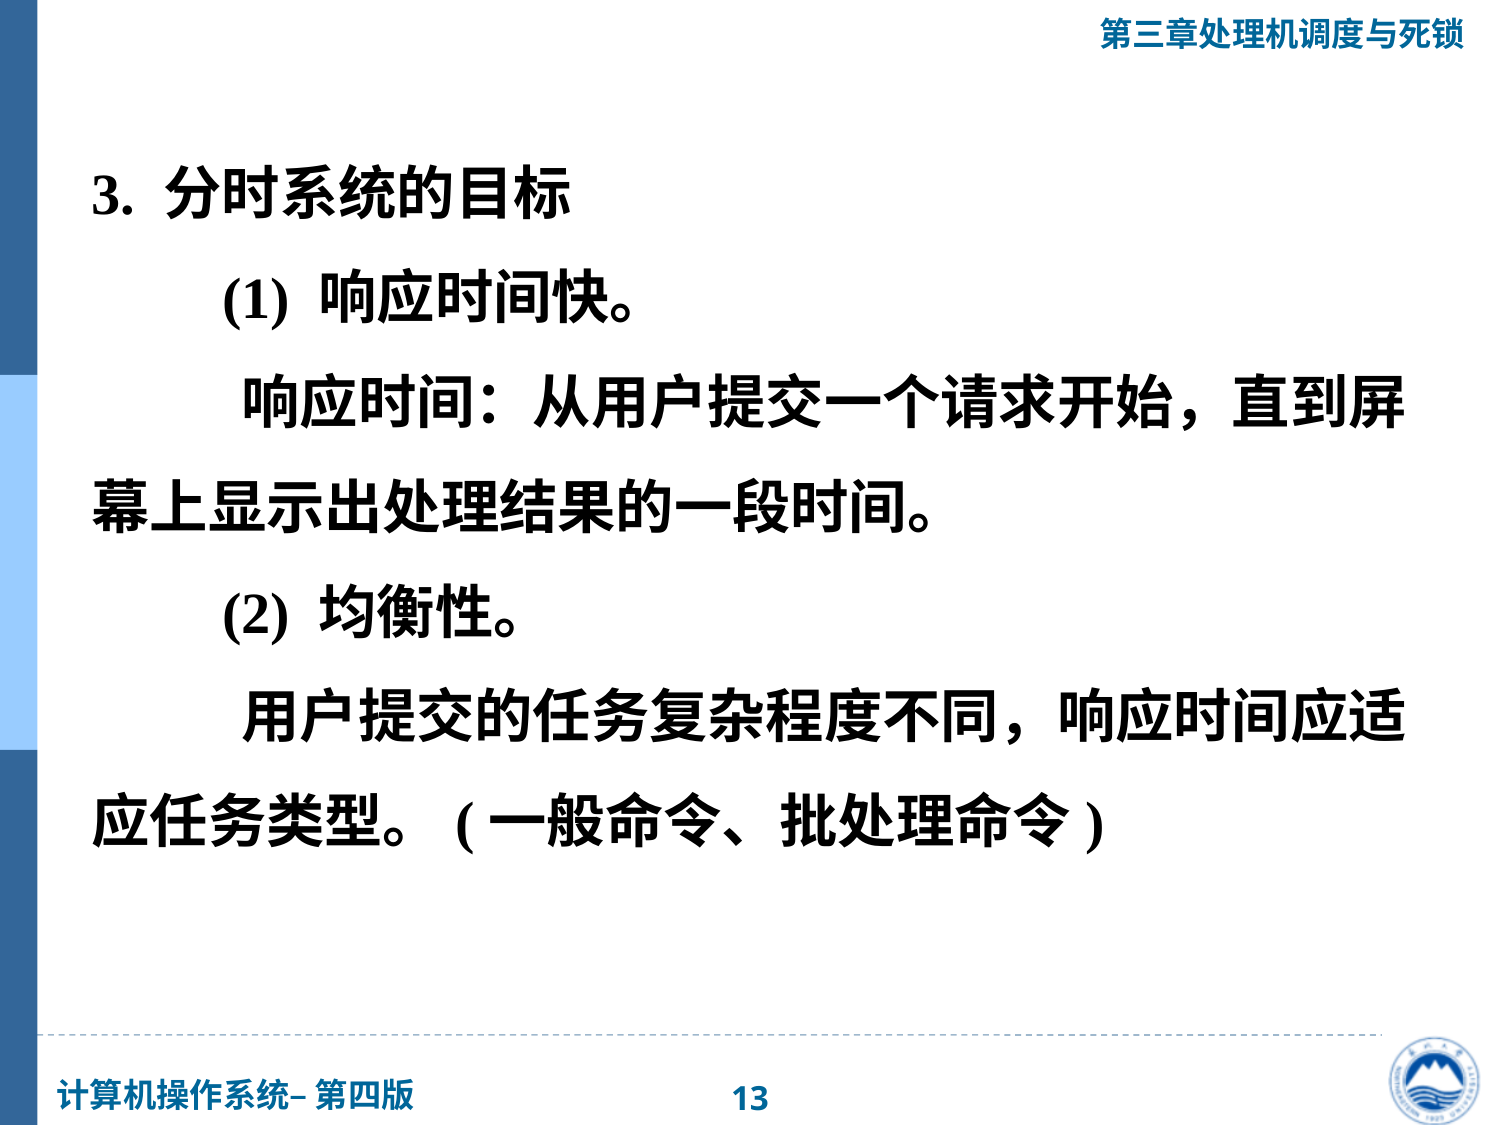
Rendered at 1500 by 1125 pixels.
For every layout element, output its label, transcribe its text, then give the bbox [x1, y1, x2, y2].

list 3. 分时系统的目标 (1) 响应时间快。 响应时间：从用户提交一个请求开始，直到屏幕上显示出处理结果的一段时间。 (2) 均衡性。 用户提交的任务复杂程度不同，响应时间应适应任务类型。(一般命令、批处理命令) [76, 113, 1424, 1000]
picture [1382, 1033, 1482, 1125]
